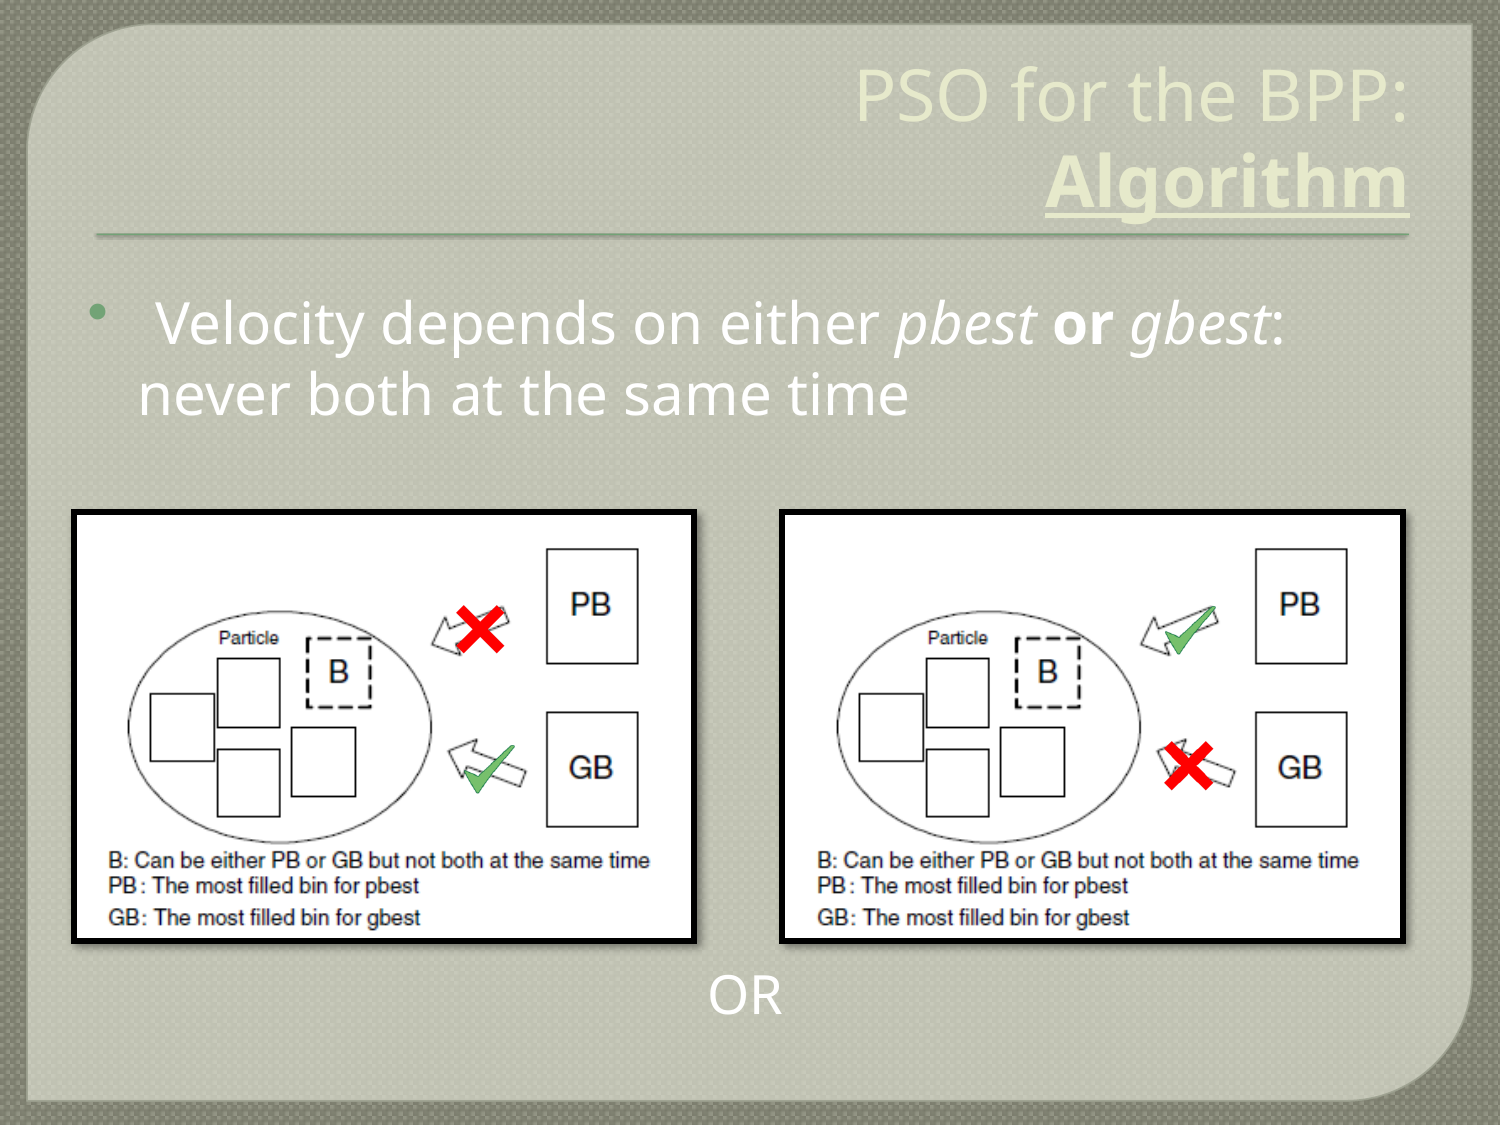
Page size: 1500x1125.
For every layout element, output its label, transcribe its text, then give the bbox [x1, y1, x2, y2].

text_box OR [61, 940, 1412, 1044]
list Velocity depends on either pbest or gbest: never both at the same time [74, 269, 1426, 457]
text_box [785, 515, 1400, 939]
picture [0, 0, 1500, 1125]
title PSO for the BPP: Algorithm [75, 41, 1425, 229]
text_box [76, 515, 692, 939]
